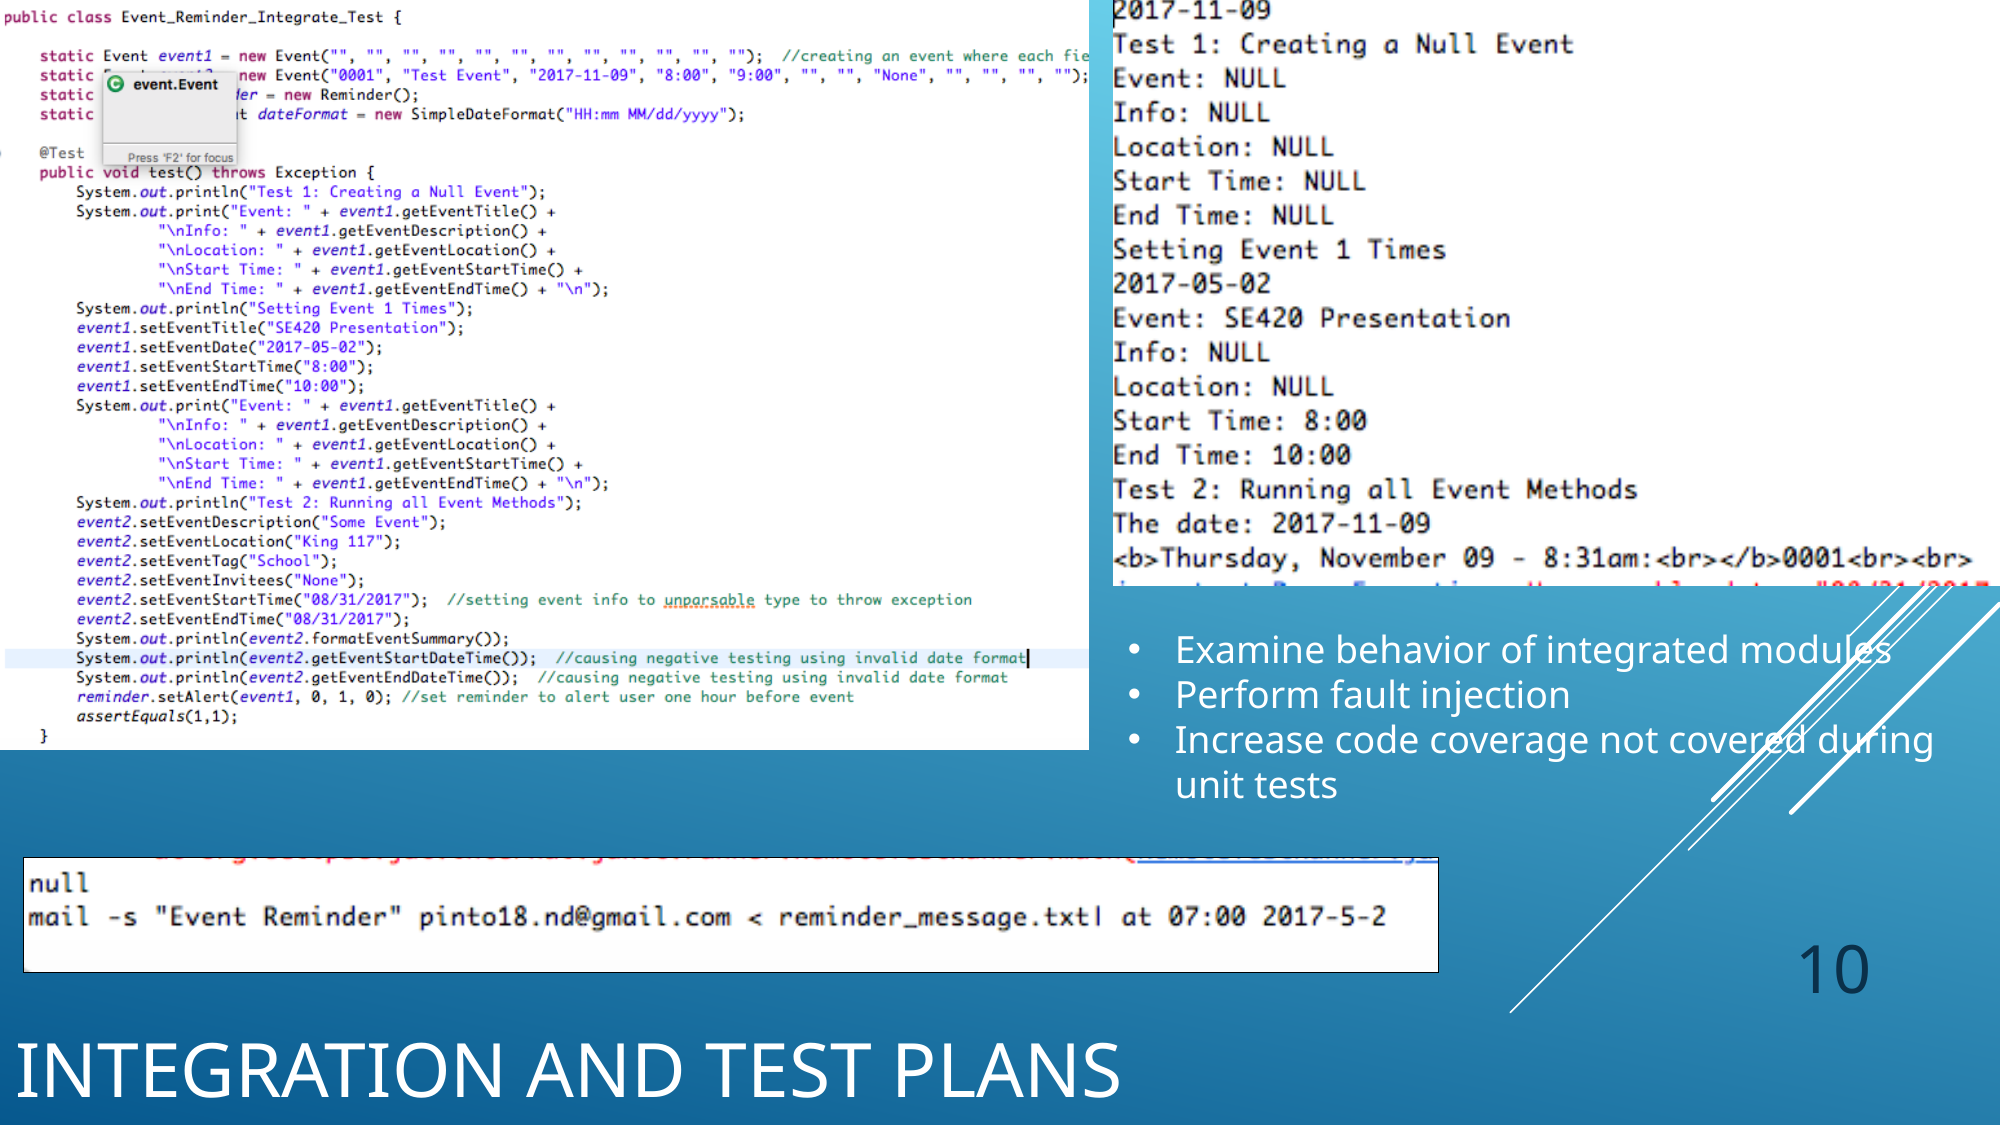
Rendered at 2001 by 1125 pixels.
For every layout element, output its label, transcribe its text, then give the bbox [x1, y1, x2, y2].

text_box Examine behavior of integrated modules Perform fault injection Increase code coverage not covered during unit tests [1113, 618, 1959, 813]
slide_number 10 [1700, 915, 1888, 1025]
picture [1112, 0, 2000, 587]
picture [22, 856, 1439, 974]
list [0, 0, 1090, 751]
title Integration and test plans [0, 970, 1289, 1125]
